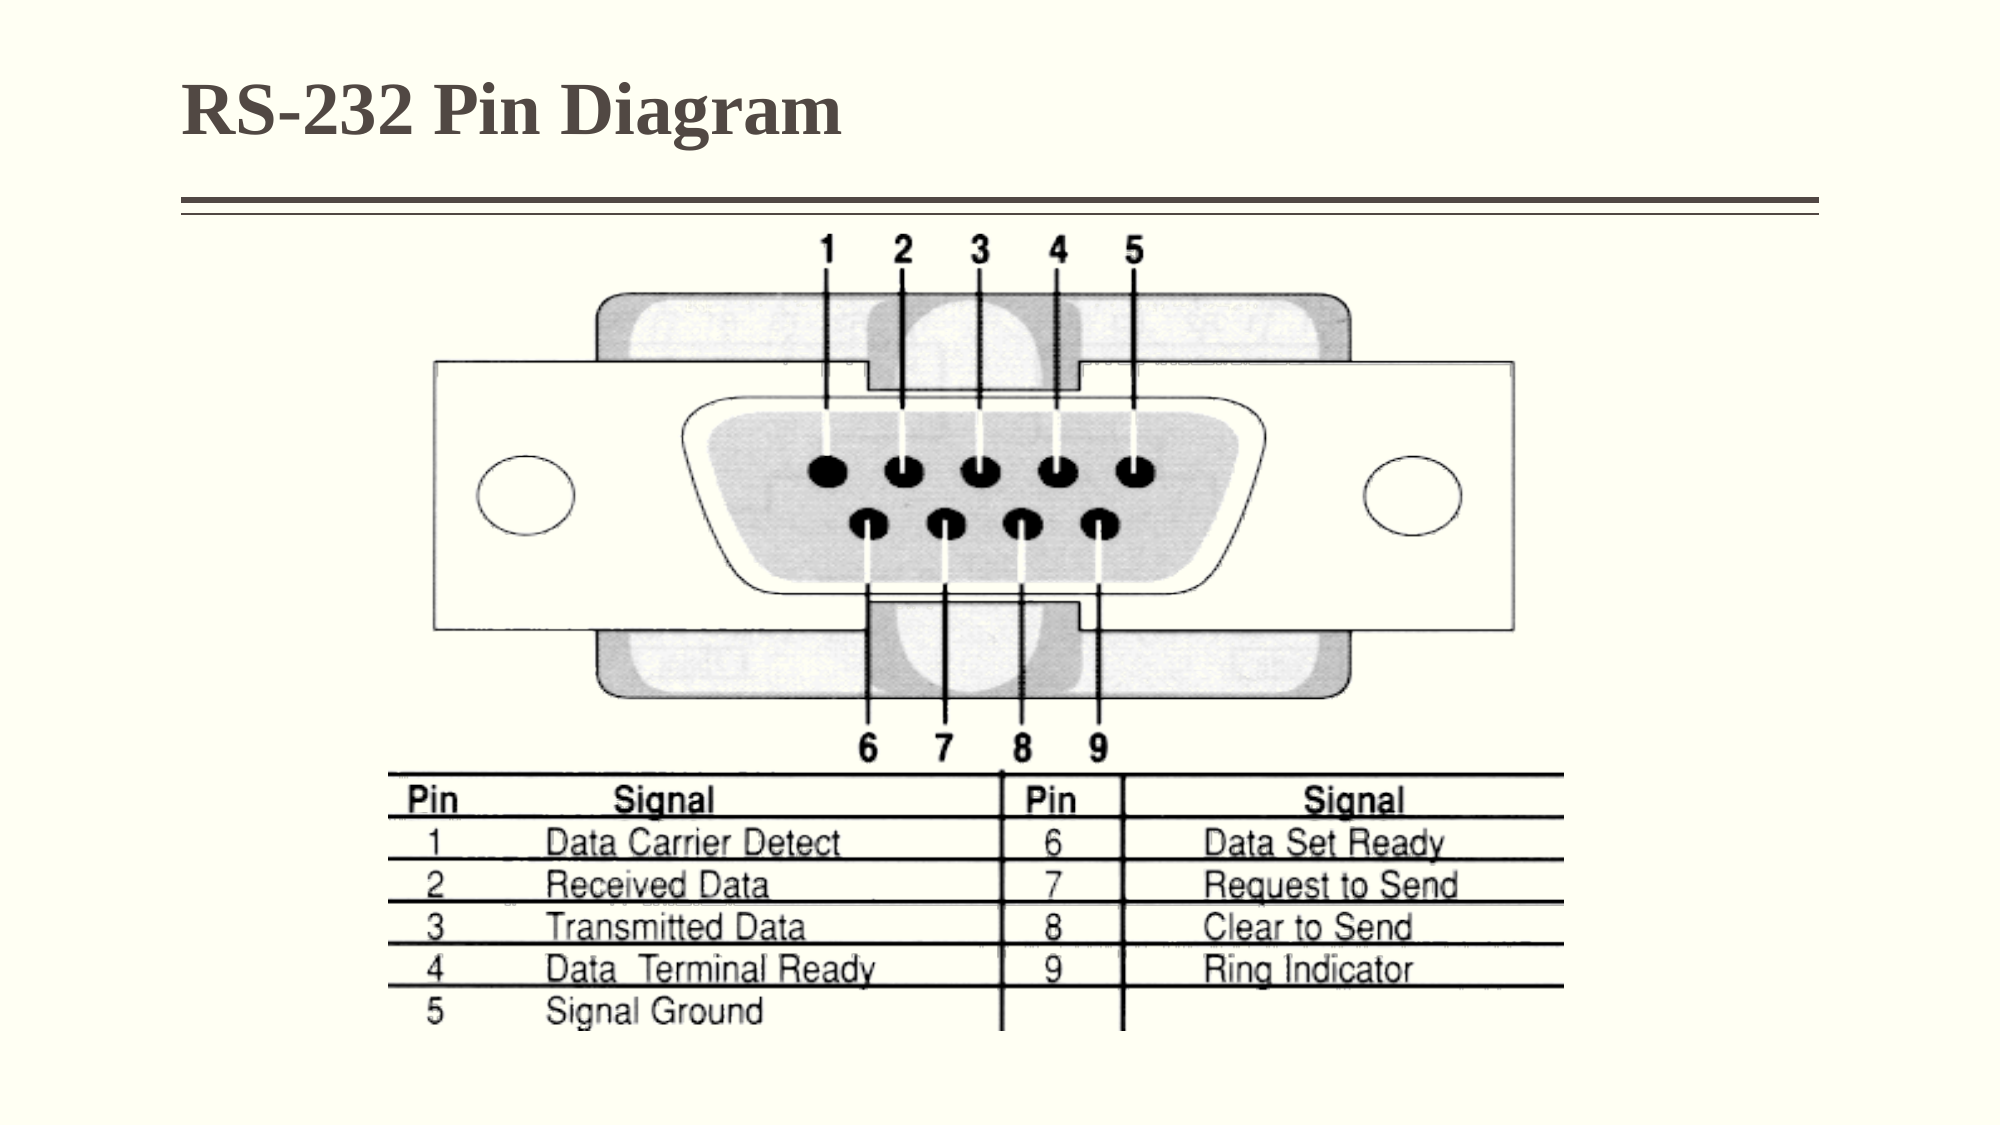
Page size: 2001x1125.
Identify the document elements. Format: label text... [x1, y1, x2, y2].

title RS-232 Pin Diagram [181, 0, 1819, 159]
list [388, 232, 1564, 1031]
